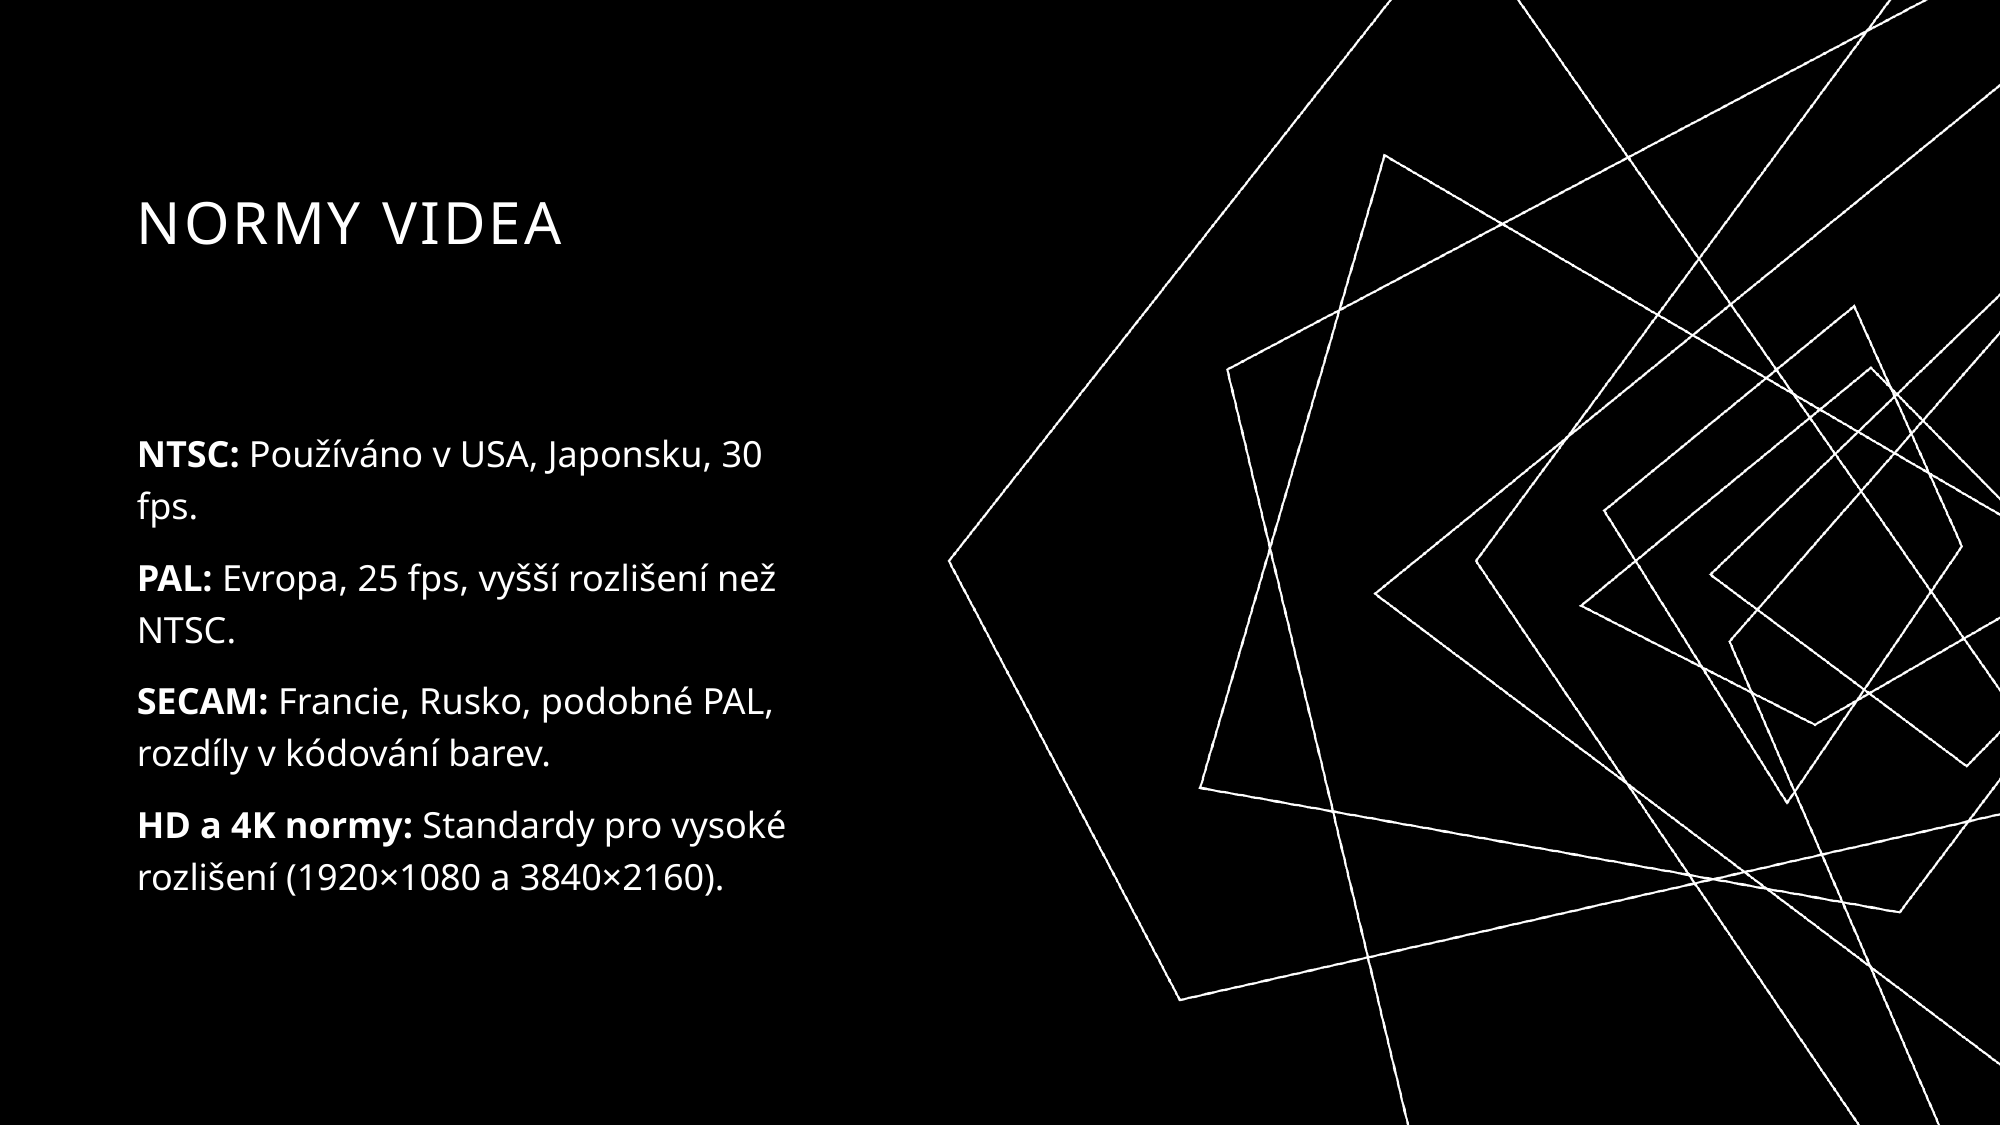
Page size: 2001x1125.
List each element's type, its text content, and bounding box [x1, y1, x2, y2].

picture [900, 0, 2000, 1125]
list NTSC: Používáno v USA, Japonsku, 30 fps. PAL: Evropa, 25 fps, vyšší rozlišení než NTSC. SECAM: Francie, Rusko, podobné PAL, rozdíly v kódování barev. HD a 4K normy: Standardy pro vysoké rozlišení (1920×1080 a 3840×2160). [121, 415, 819, 944]
title Normy videa [121, 170, 643, 265]
